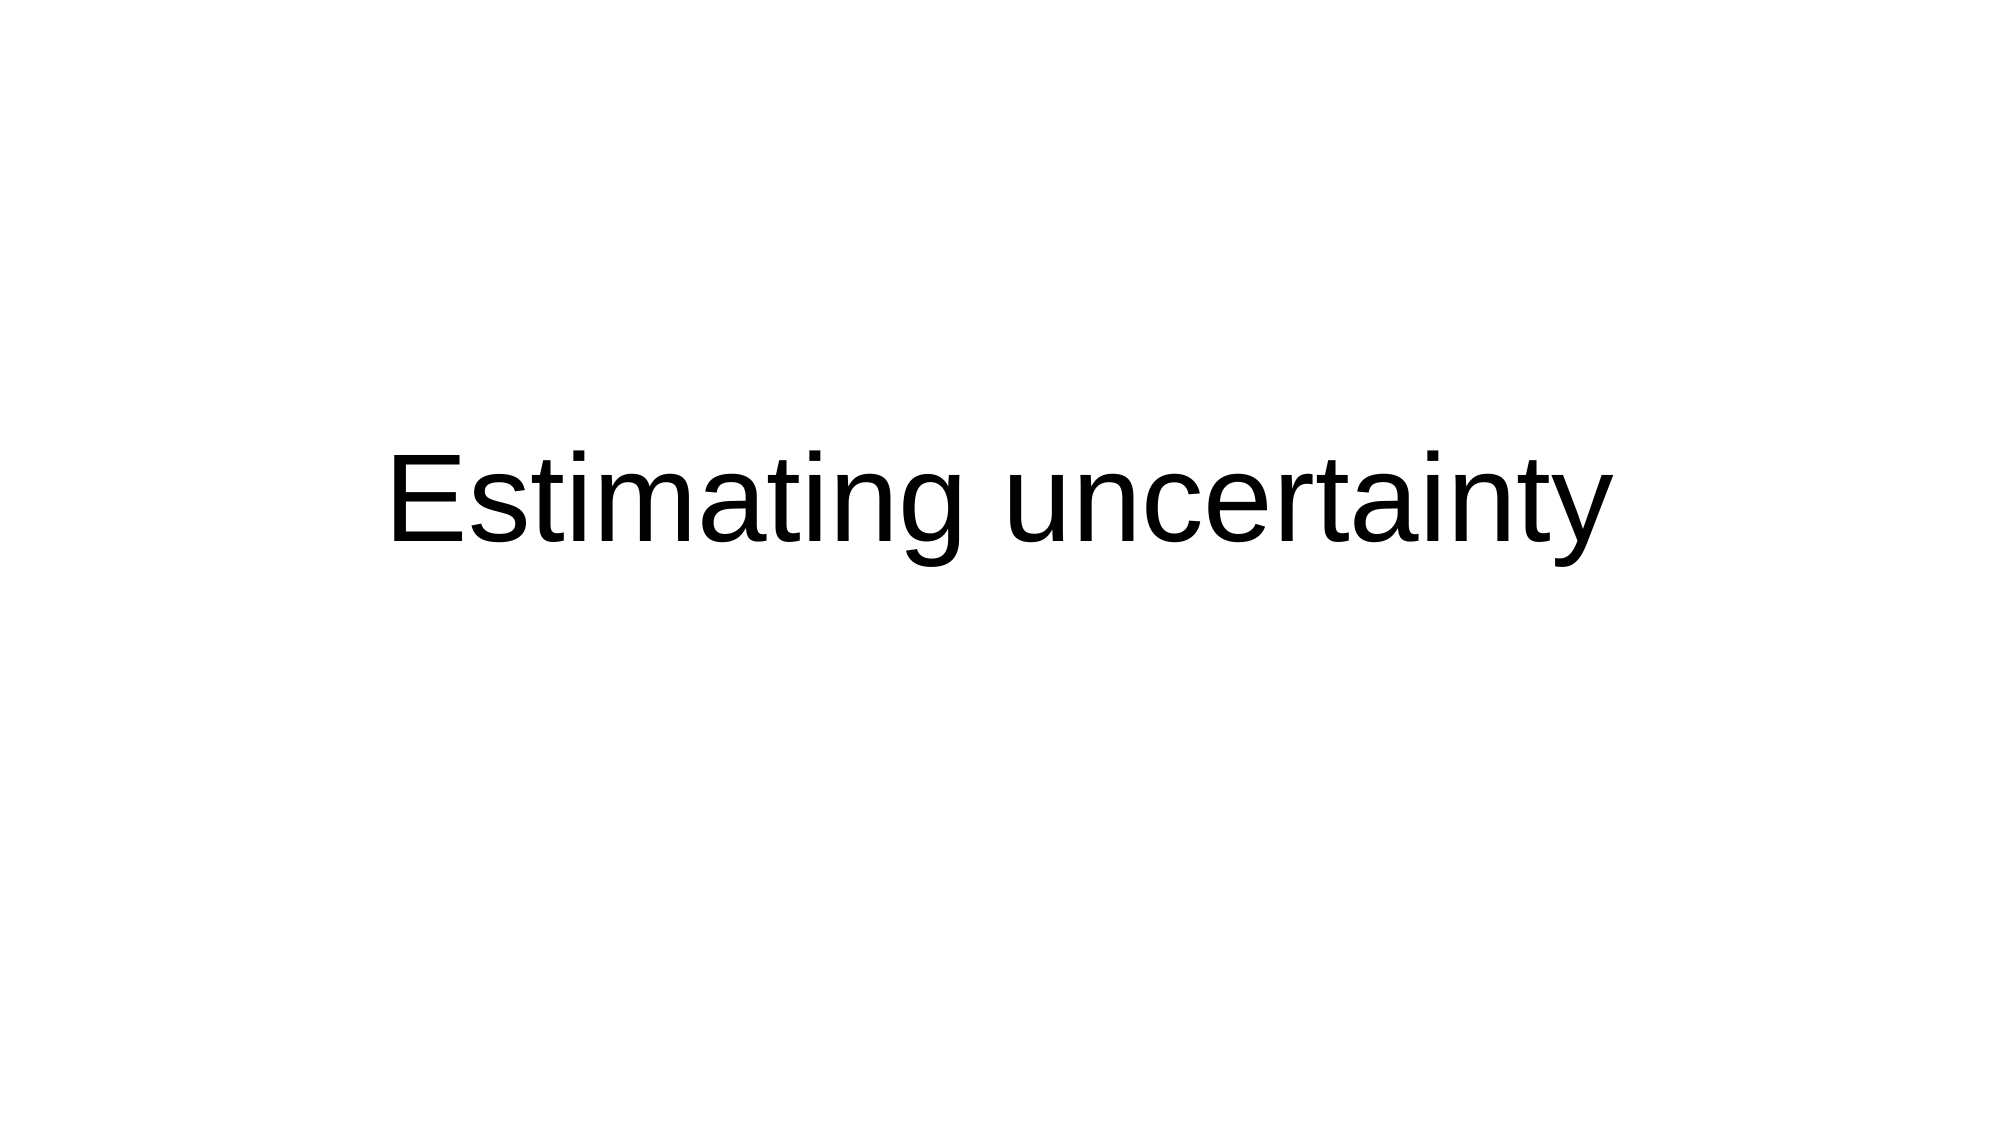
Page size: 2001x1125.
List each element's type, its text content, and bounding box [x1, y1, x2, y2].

title Estimating uncertainty [249, 184, 1750, 576]
